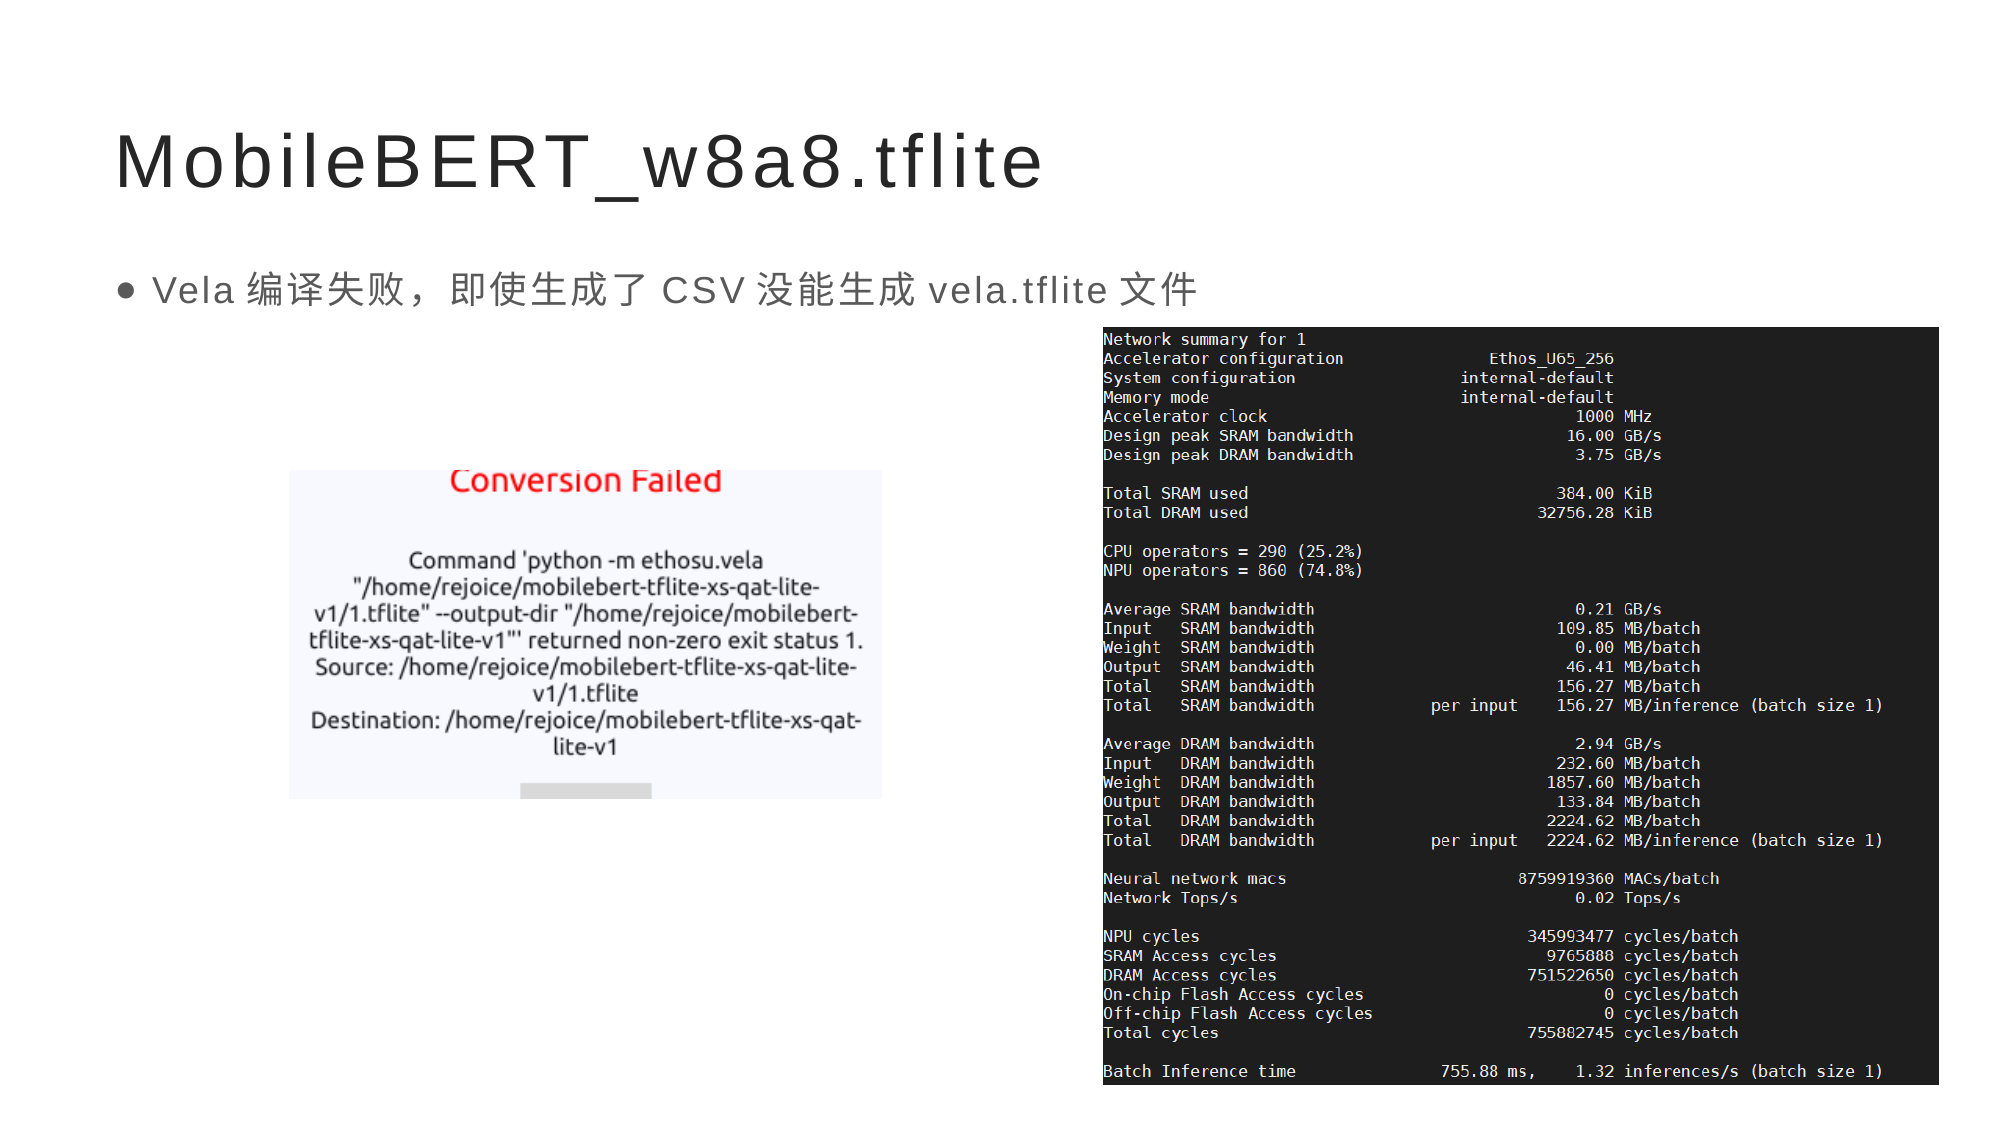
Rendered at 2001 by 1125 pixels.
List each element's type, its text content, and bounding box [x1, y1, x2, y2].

picture [288, 470, 882, 800]
picture [1103, 327, 1939, 1086]
title MobileBERT_w8a8.tflite [99, 99, 1900, 216]
list Vela编译失败，即使生成了CSV没能生成vela.tflite文件 [99, 244, 1900, 1026]
